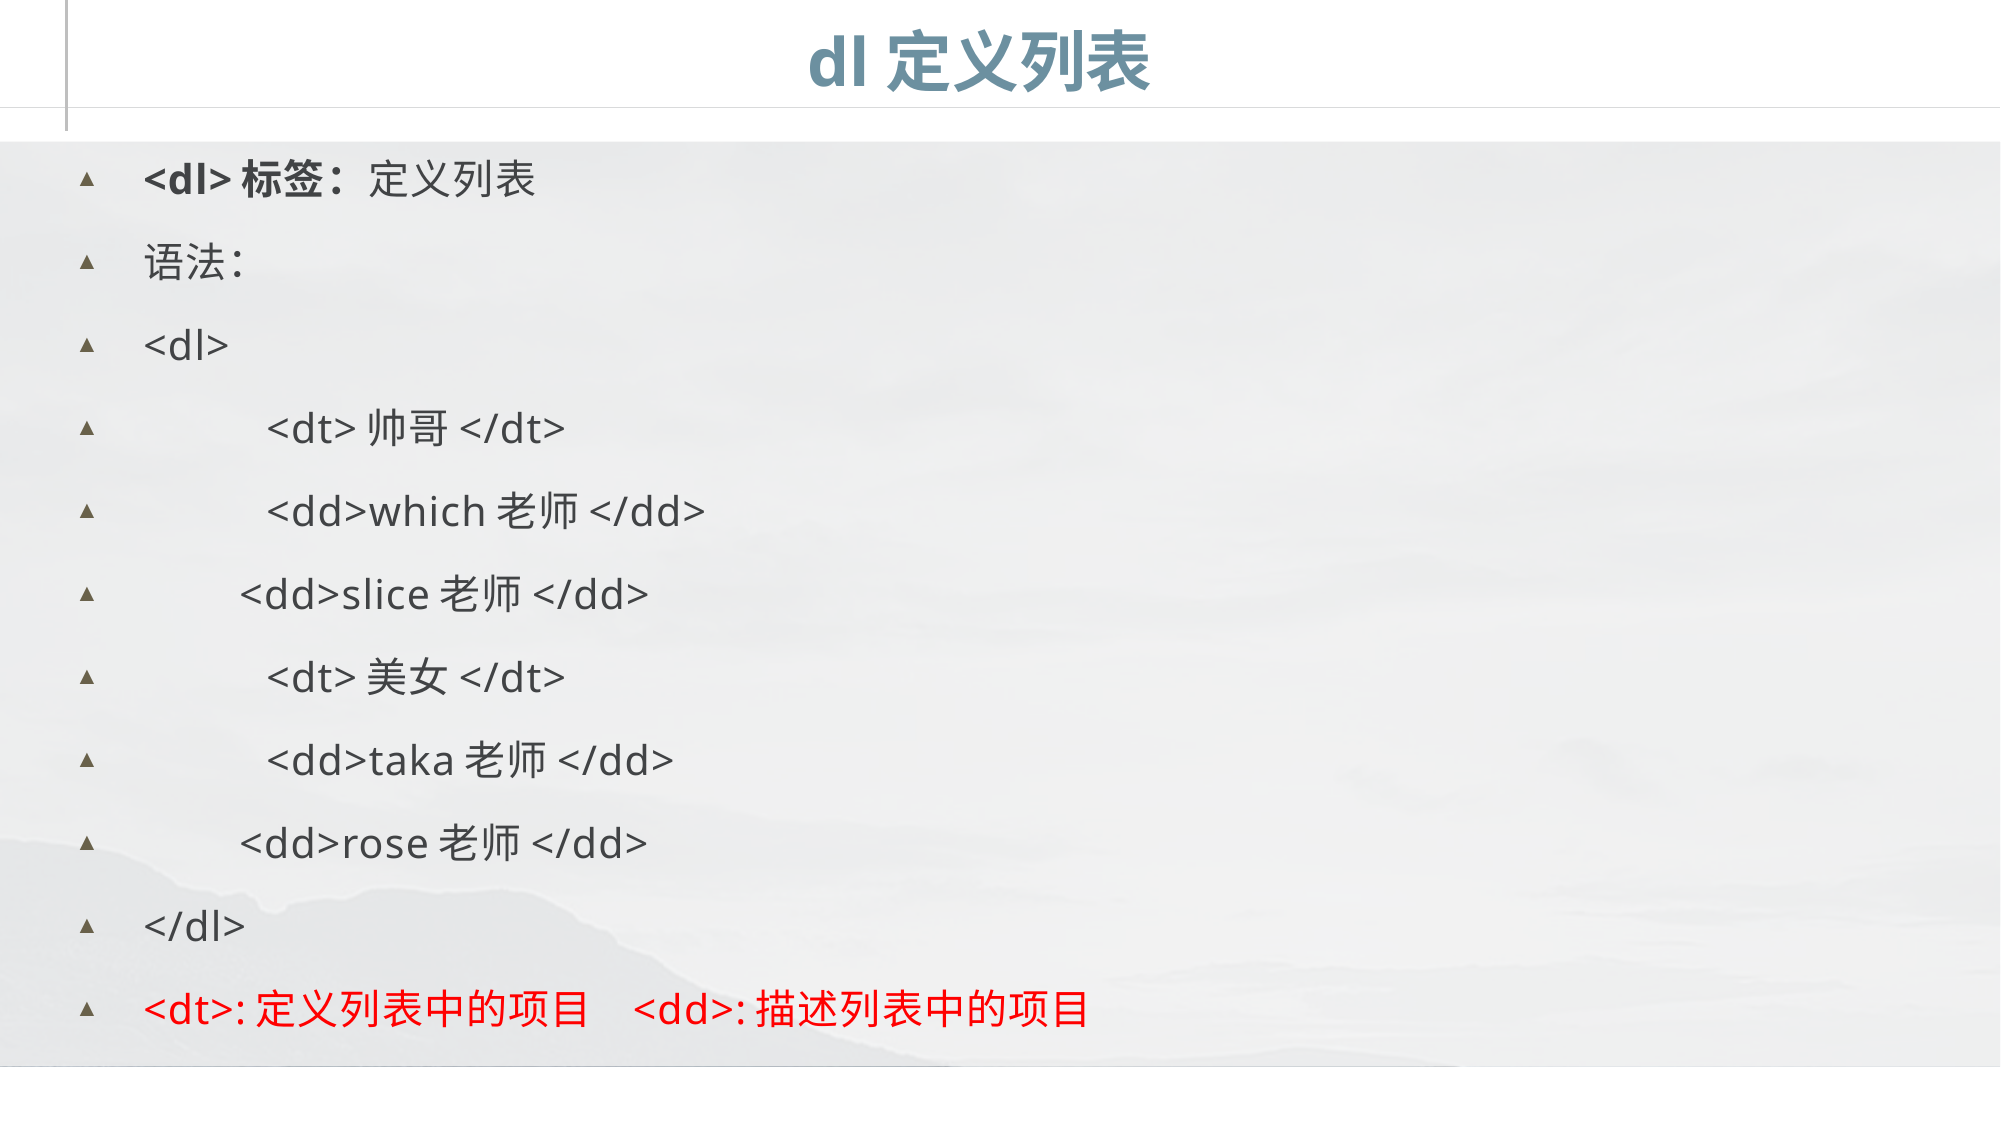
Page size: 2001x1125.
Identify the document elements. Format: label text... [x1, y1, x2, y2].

list <dl>标签：定义列表 语法： <dl> <dt>帅哥</dt> <dd>which老师</dd> <dd>slice老师</dd> <dt>美女</dt> <dd>taka老师</dd> <dd>rose老师</dd> </dl> <dt>:定义列表中的项目 <dd>:描述列表中的项目 [59, 140, 1879, 1050]
title dl定义列表 [81, 15, 1879, 109]
